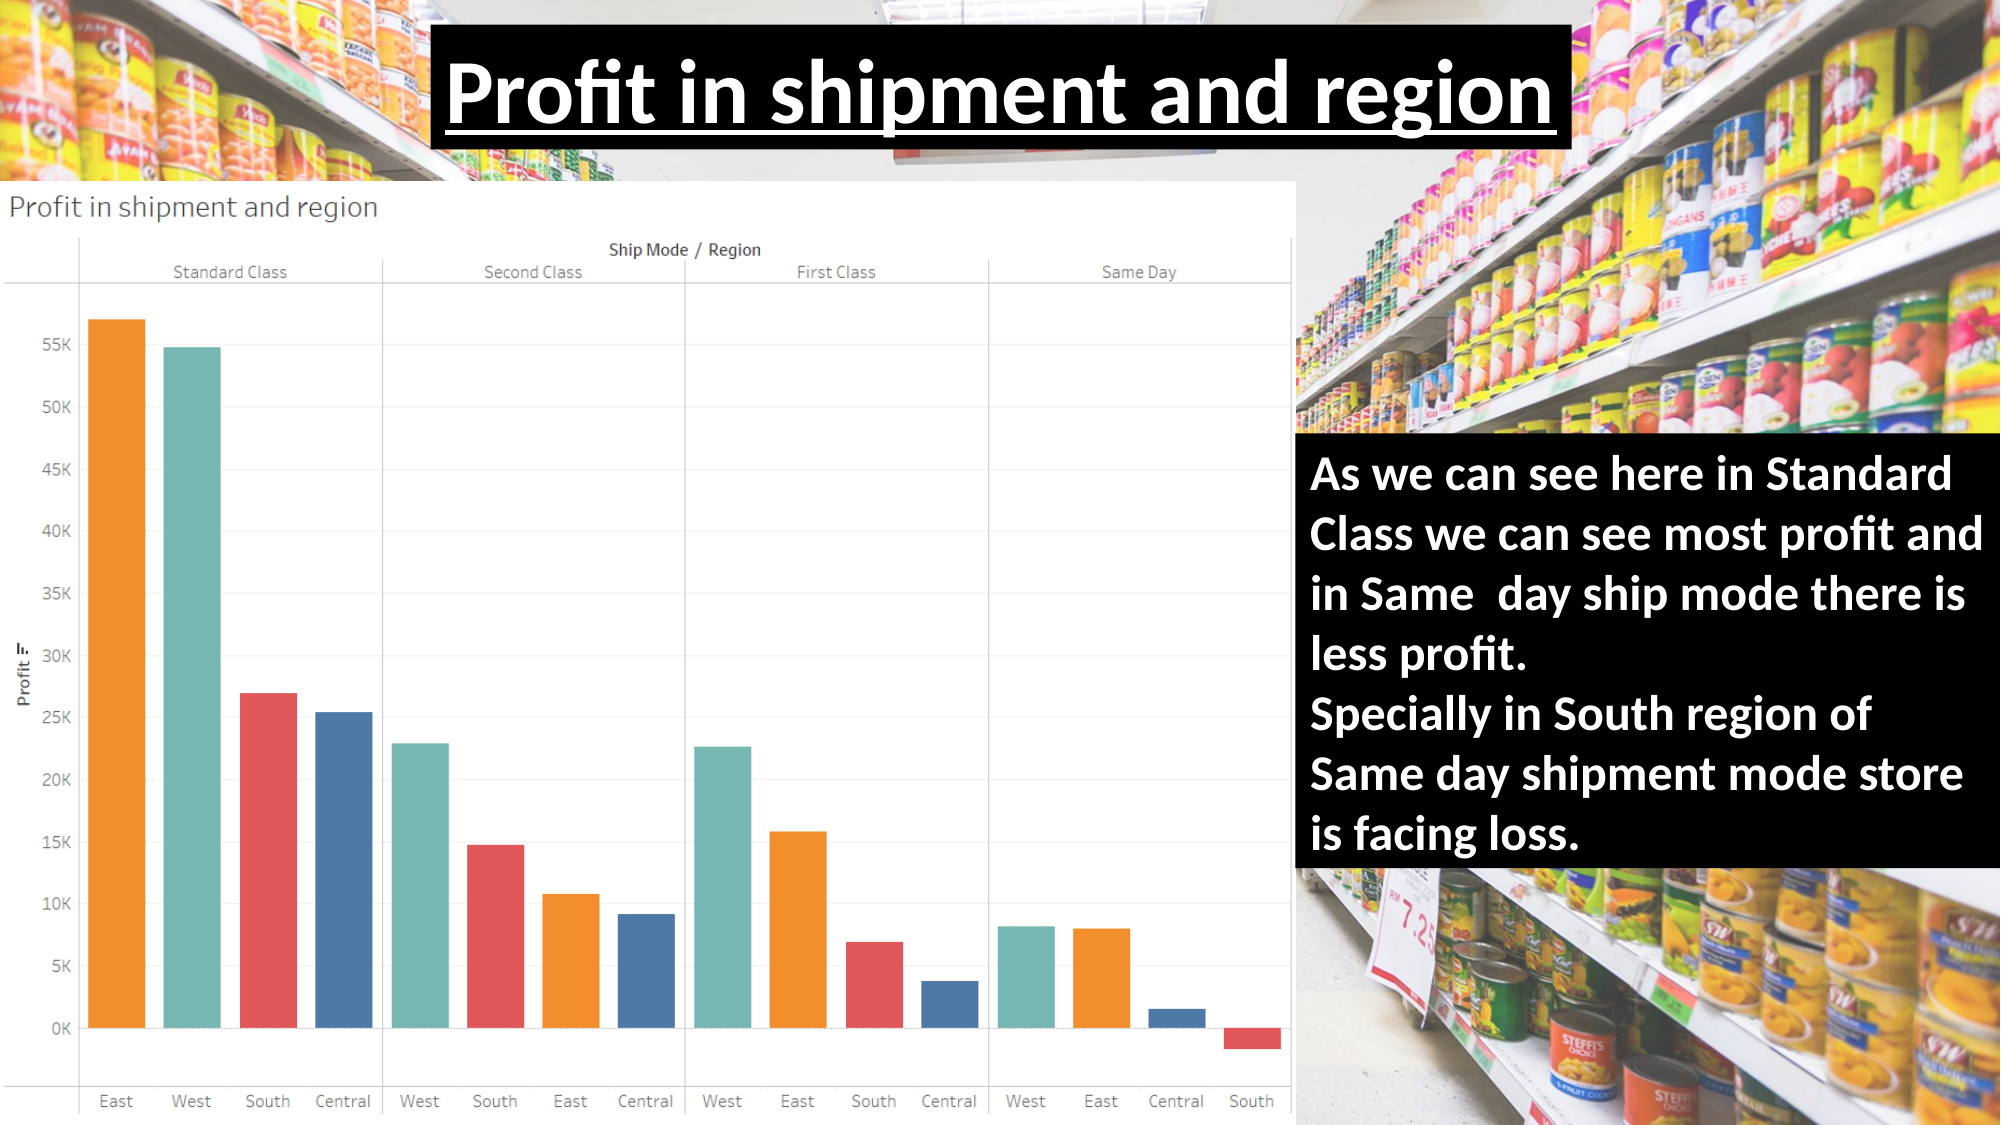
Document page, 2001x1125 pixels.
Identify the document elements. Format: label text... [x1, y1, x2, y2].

text_box As we can see here in Standard Class we can see most profit and in Same day ship mode there is less profit. Specially in South region of Same day shipment mode store is facing loss. [1296, 433, 2000, 869]
picture [0, 181, 1296, 1125]
text_box Profit in shipment and region [430, 24, 1572, 150]
